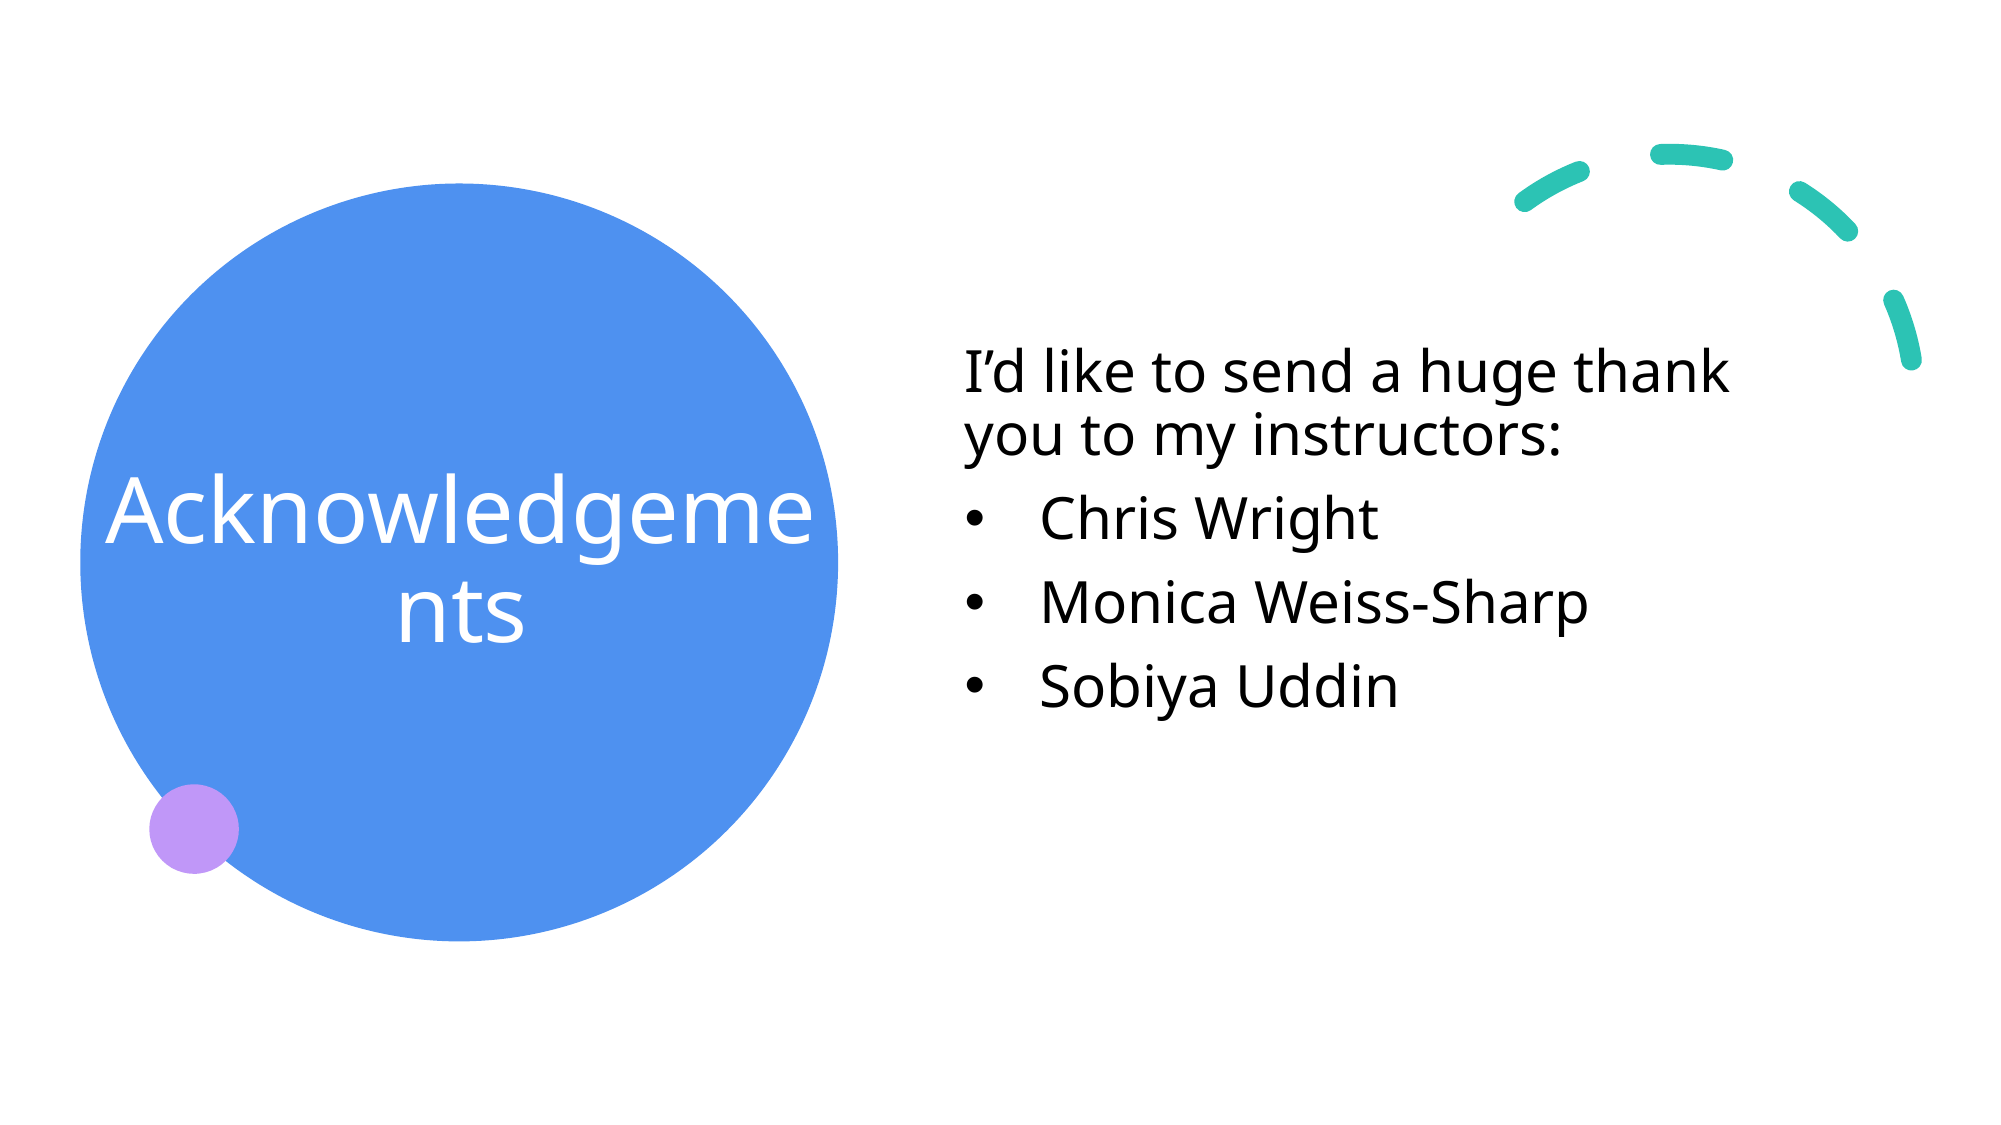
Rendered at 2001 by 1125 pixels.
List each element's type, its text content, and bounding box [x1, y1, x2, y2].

title Acknowledgements [67, 229, 855, 897]
list I’d like to send a huge thank you to my instructors: Chris Wright Monica Weiss-Sharp Sobiya Uddin [949, 250, 1788, 896]
